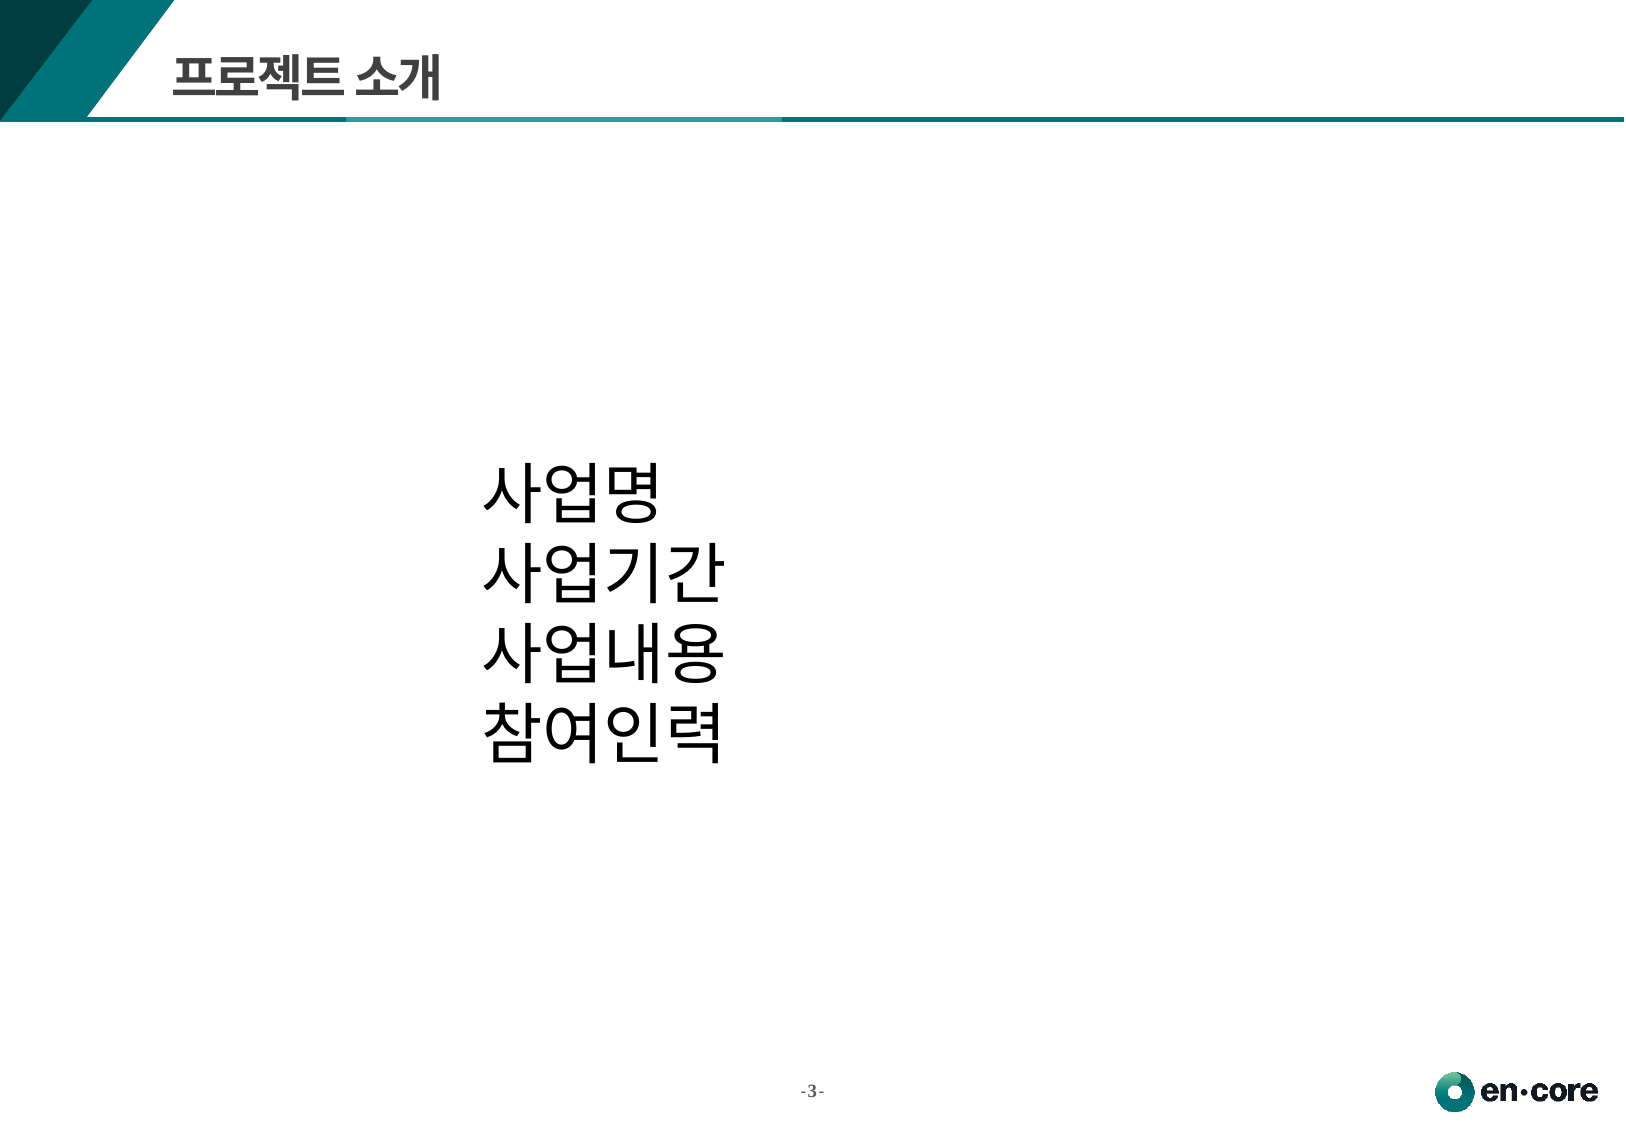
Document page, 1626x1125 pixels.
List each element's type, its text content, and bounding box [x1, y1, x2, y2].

title 프로젝트 소개 [156, 46, 1479, 114]
text_box 사업명 사업기간 사업내용 참여인력 [466, 444, 1259, 779]
picture [1435, 1072, 1598, 1112]
